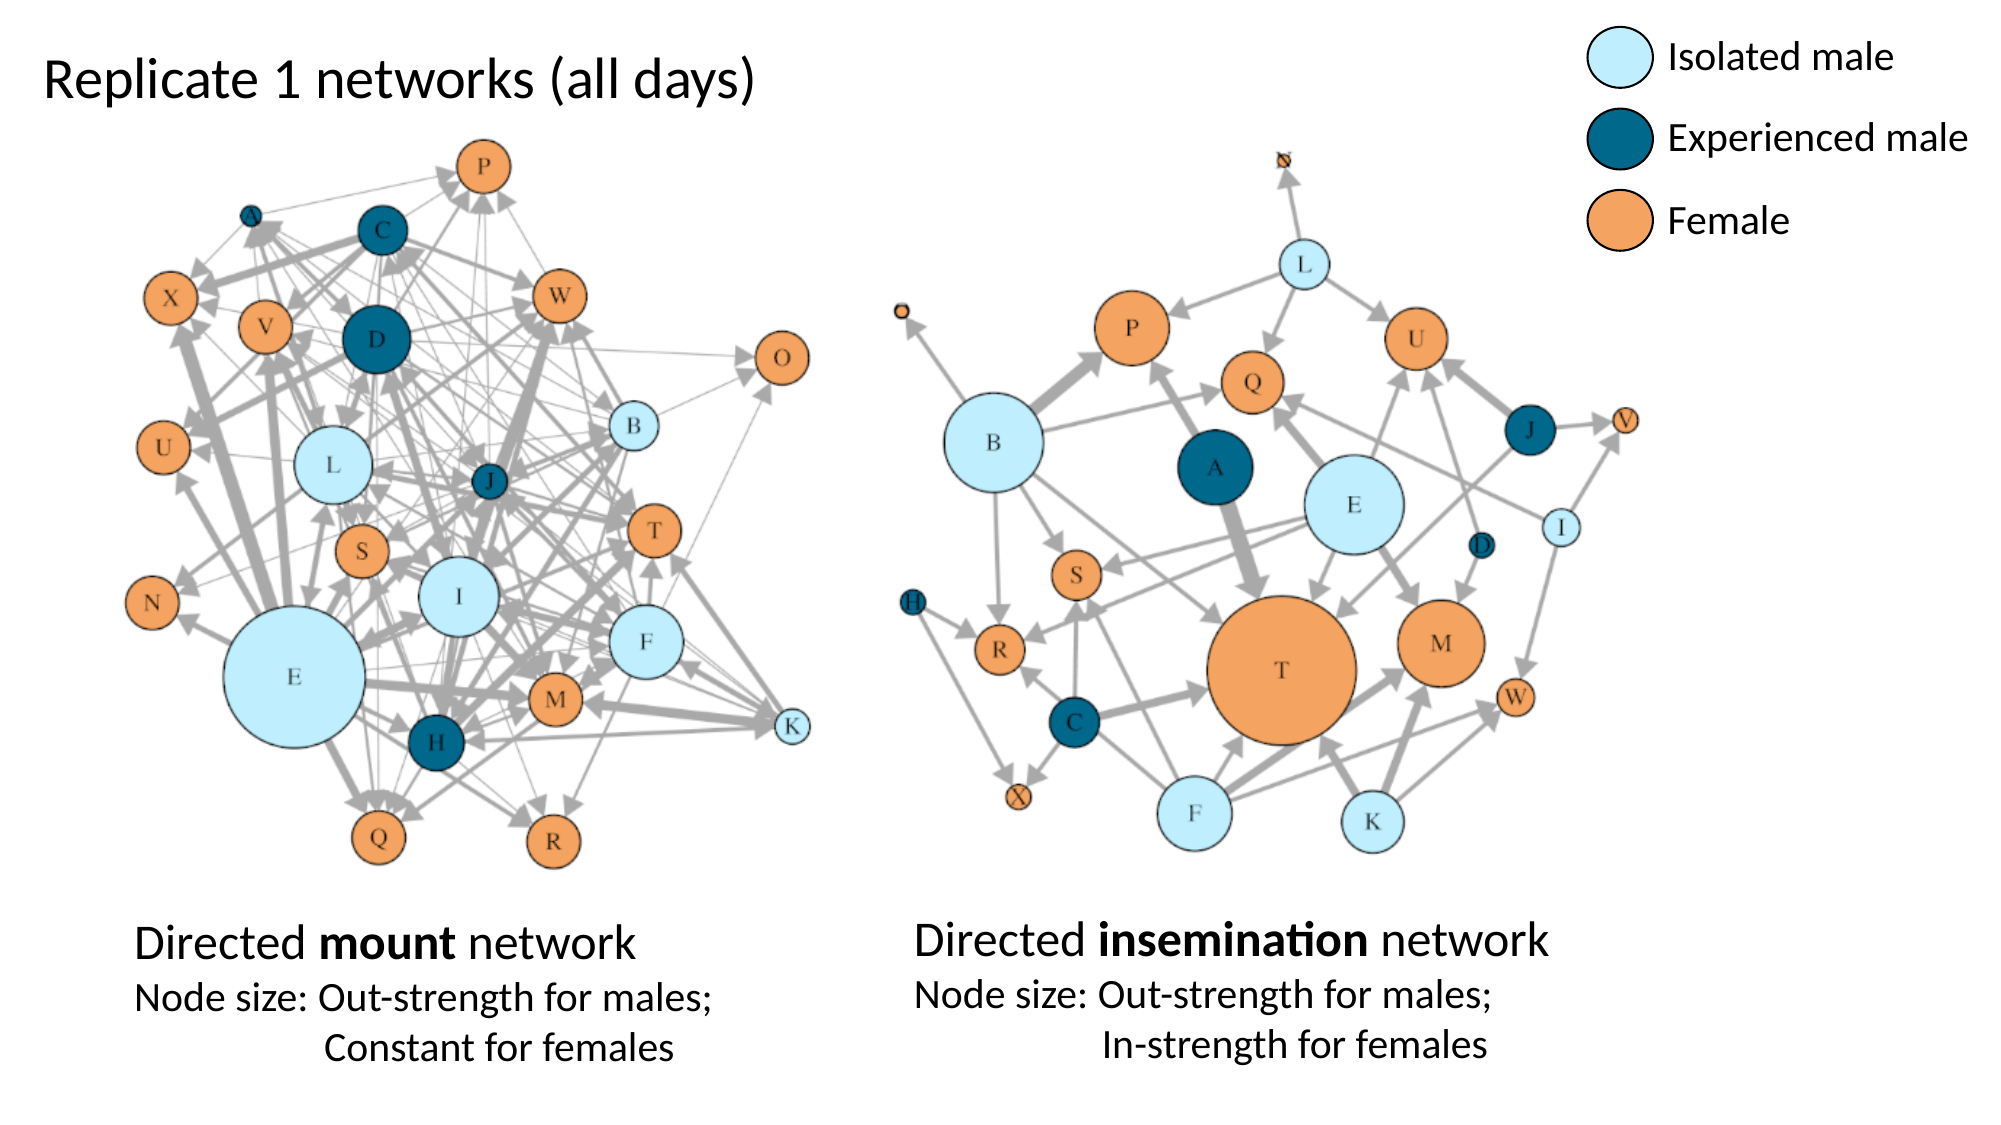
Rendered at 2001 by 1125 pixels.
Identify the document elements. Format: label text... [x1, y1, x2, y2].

picture [108, 131, 834, 899]
text_box Directed mount network Node size: Out-strength for males; Constant for females [119, 902, 768, 1077]
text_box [1587, 21, 2000, 251]
text_box Directed insemination network Node size: Out-strength for males; In-strength for females [899, 898, 1625, 1074]
text_box Replicate 1 networks (all days) [28, 32, 1180, 118]
picture [860, 139, 1653, 870]
